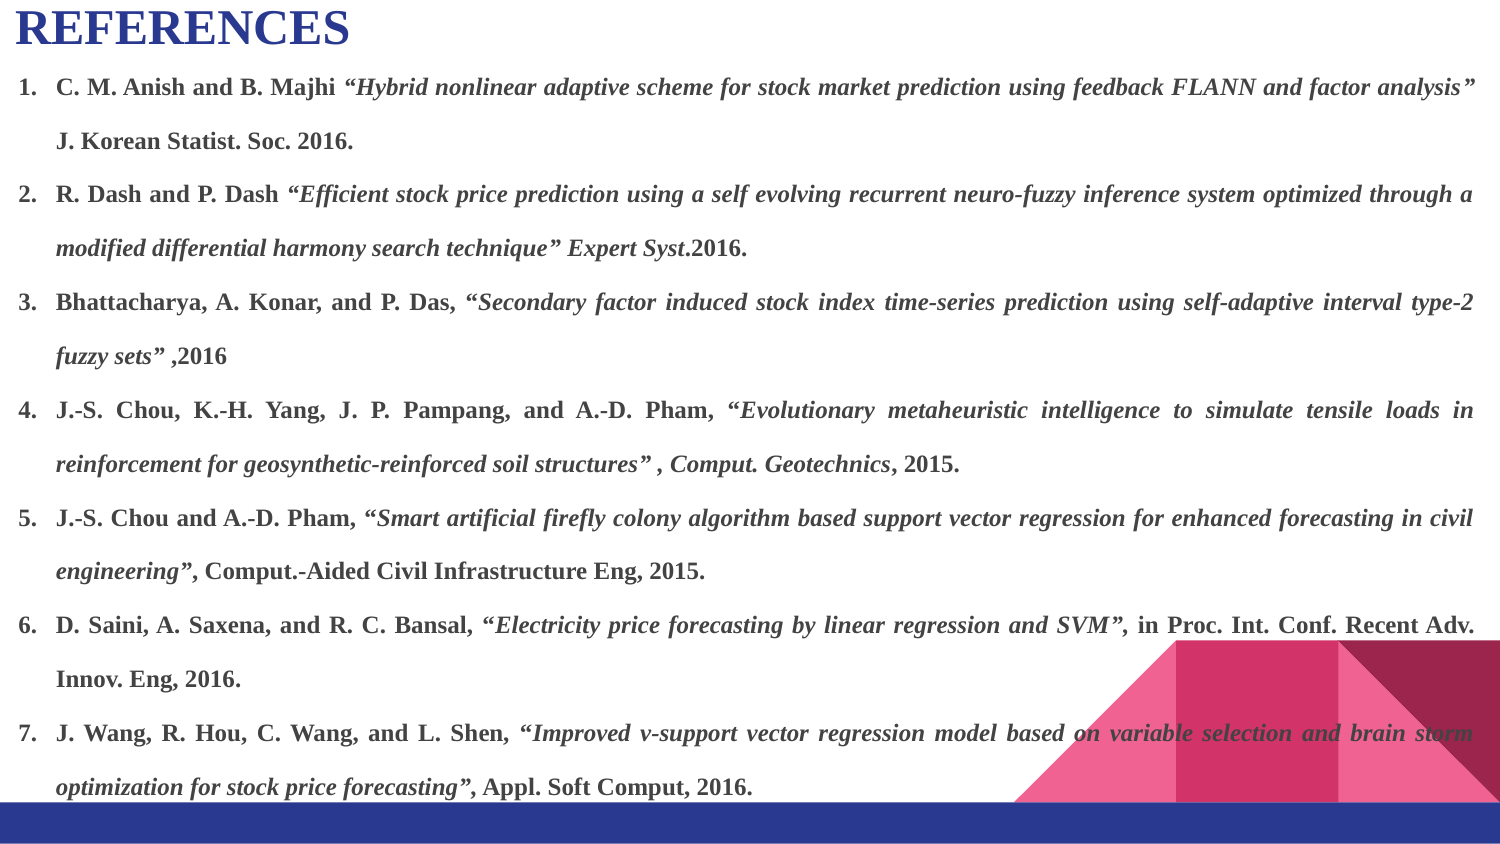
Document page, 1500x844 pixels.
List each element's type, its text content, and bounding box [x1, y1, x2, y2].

title REFERENCES [0, 0, 1398, 31]
list C. M. Anish and B. Majhi “Hybrid nonlinear adaptive scheme for stock market prediction using feedback FLANN and factor analysis” J. Korean Statist. Soc. 2016. R. Dash and P. Dash “Efficient stock price prediction using a self evolving recurrent neuro-fuzzy inference system optimized through a modified differential harmony search technique” Expert Syst.2016. Bhattacharya, A. Konar, and P. Das, “Secondary factor induced stock index time-series prediction using self-adaptive interval type-2 fuzzy sets” ,2016 J.-S. Chou, K.-H. Yang, J. P. Pampang, and A.-D. Pham, “Evolutionary metaheuristic intelligence to simulate tensile loads in reinforcement for geosynthetic-reinforced soil structures” , Comput. Geotechnics, 2015. J.-S. Chou and A.-D. Pham, “Smart artificial firefly colony algorithm based support vector regression for enhanced forecasting in civil engineering”, Comput.-Aided Civil Infrastructure Eng, 2015. D. Saini, A. Saxena, and R. C. Bansal, “Electricity price forecasting by linear regression and SVM”, in Proc. Int. Conf. Recent Adv. Innov. Eng, 2016. J. Wang, R. Hou, C. Wang, and L. Shen, “Improved v-support vector regression model based on variable selection and brain storm optimization for stock price forecasting”, Appl. Soft Comput, 2016. [0, 31, 1491, 821]
